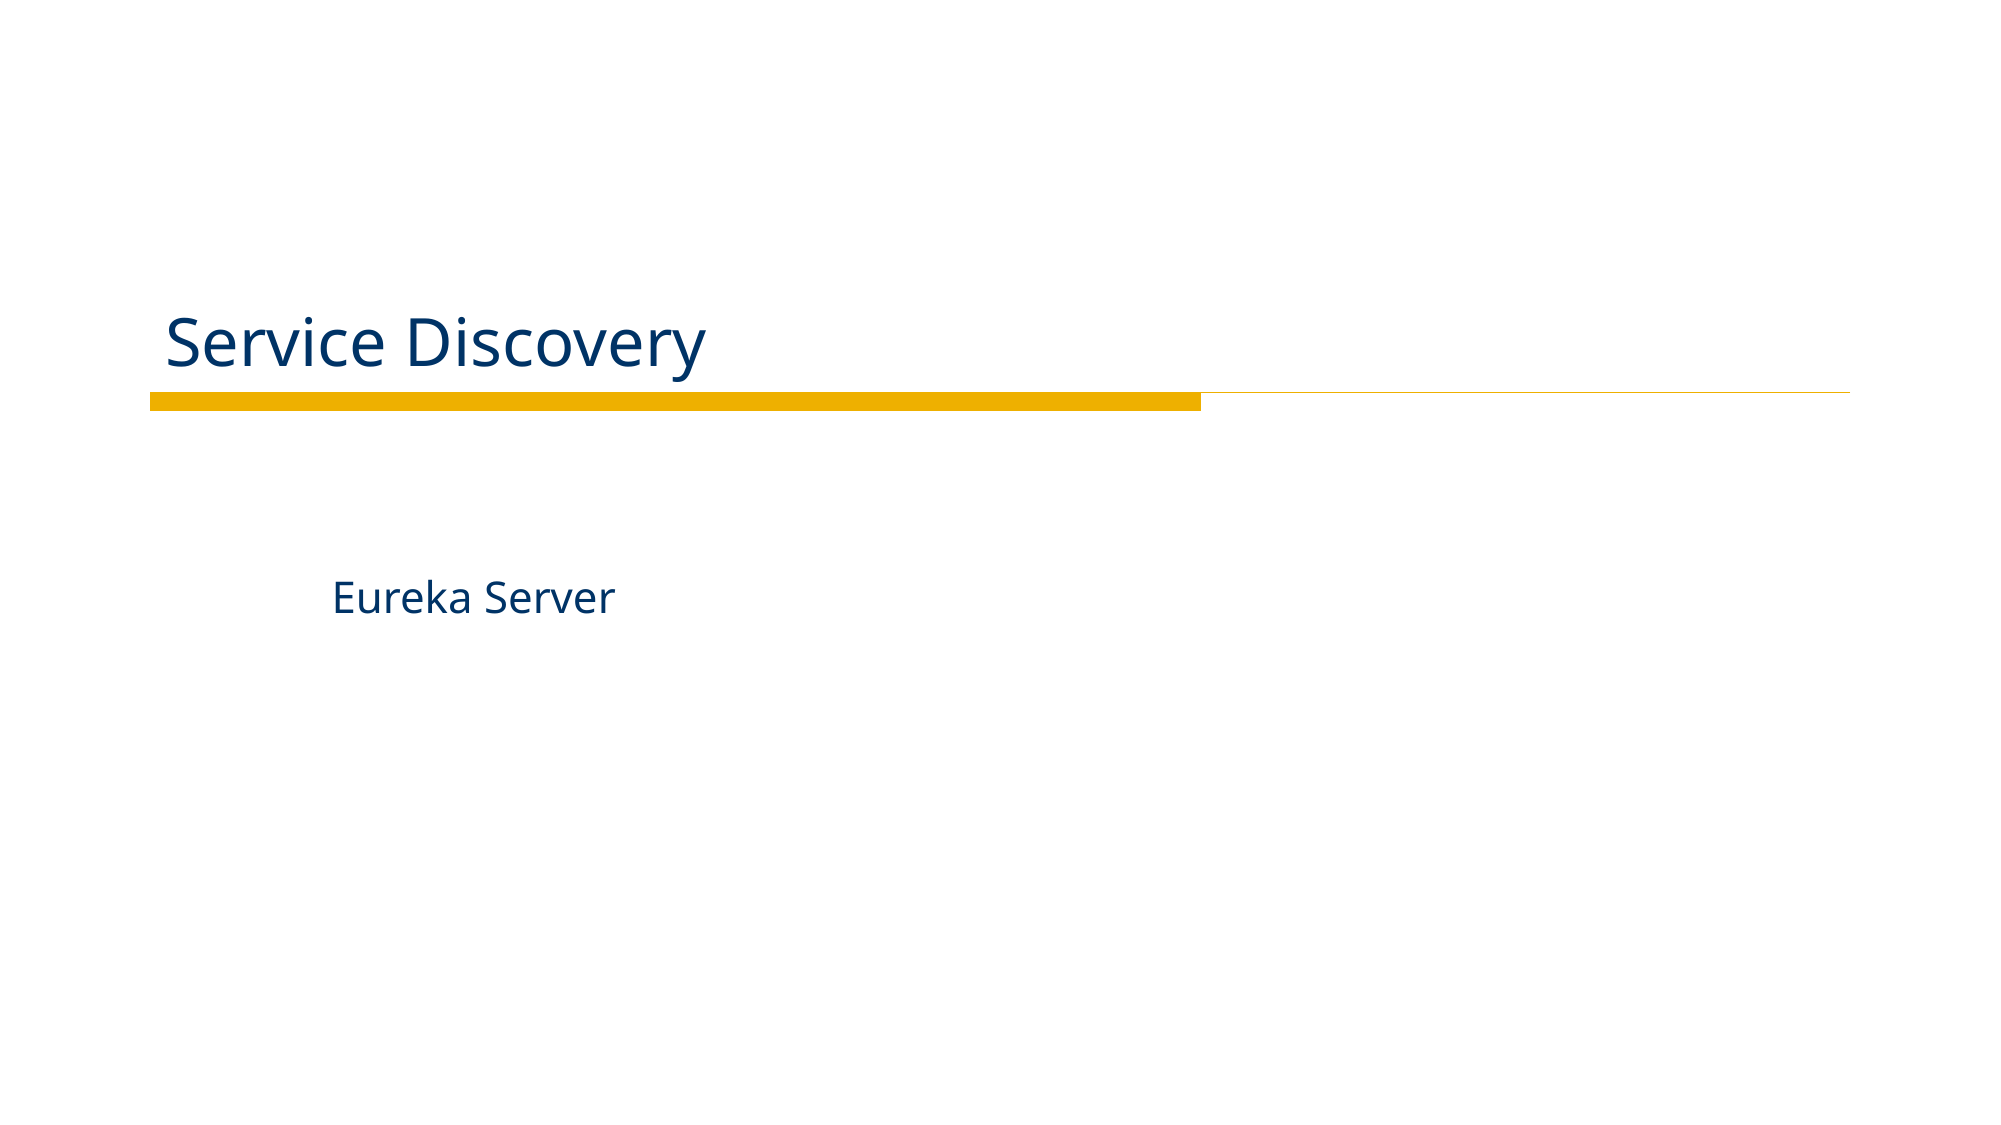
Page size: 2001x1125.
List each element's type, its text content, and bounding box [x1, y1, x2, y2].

title Service Discovery [150, 162, 1850, 388]
subtitle Eureka Server [316, 562, 1850, 825]
